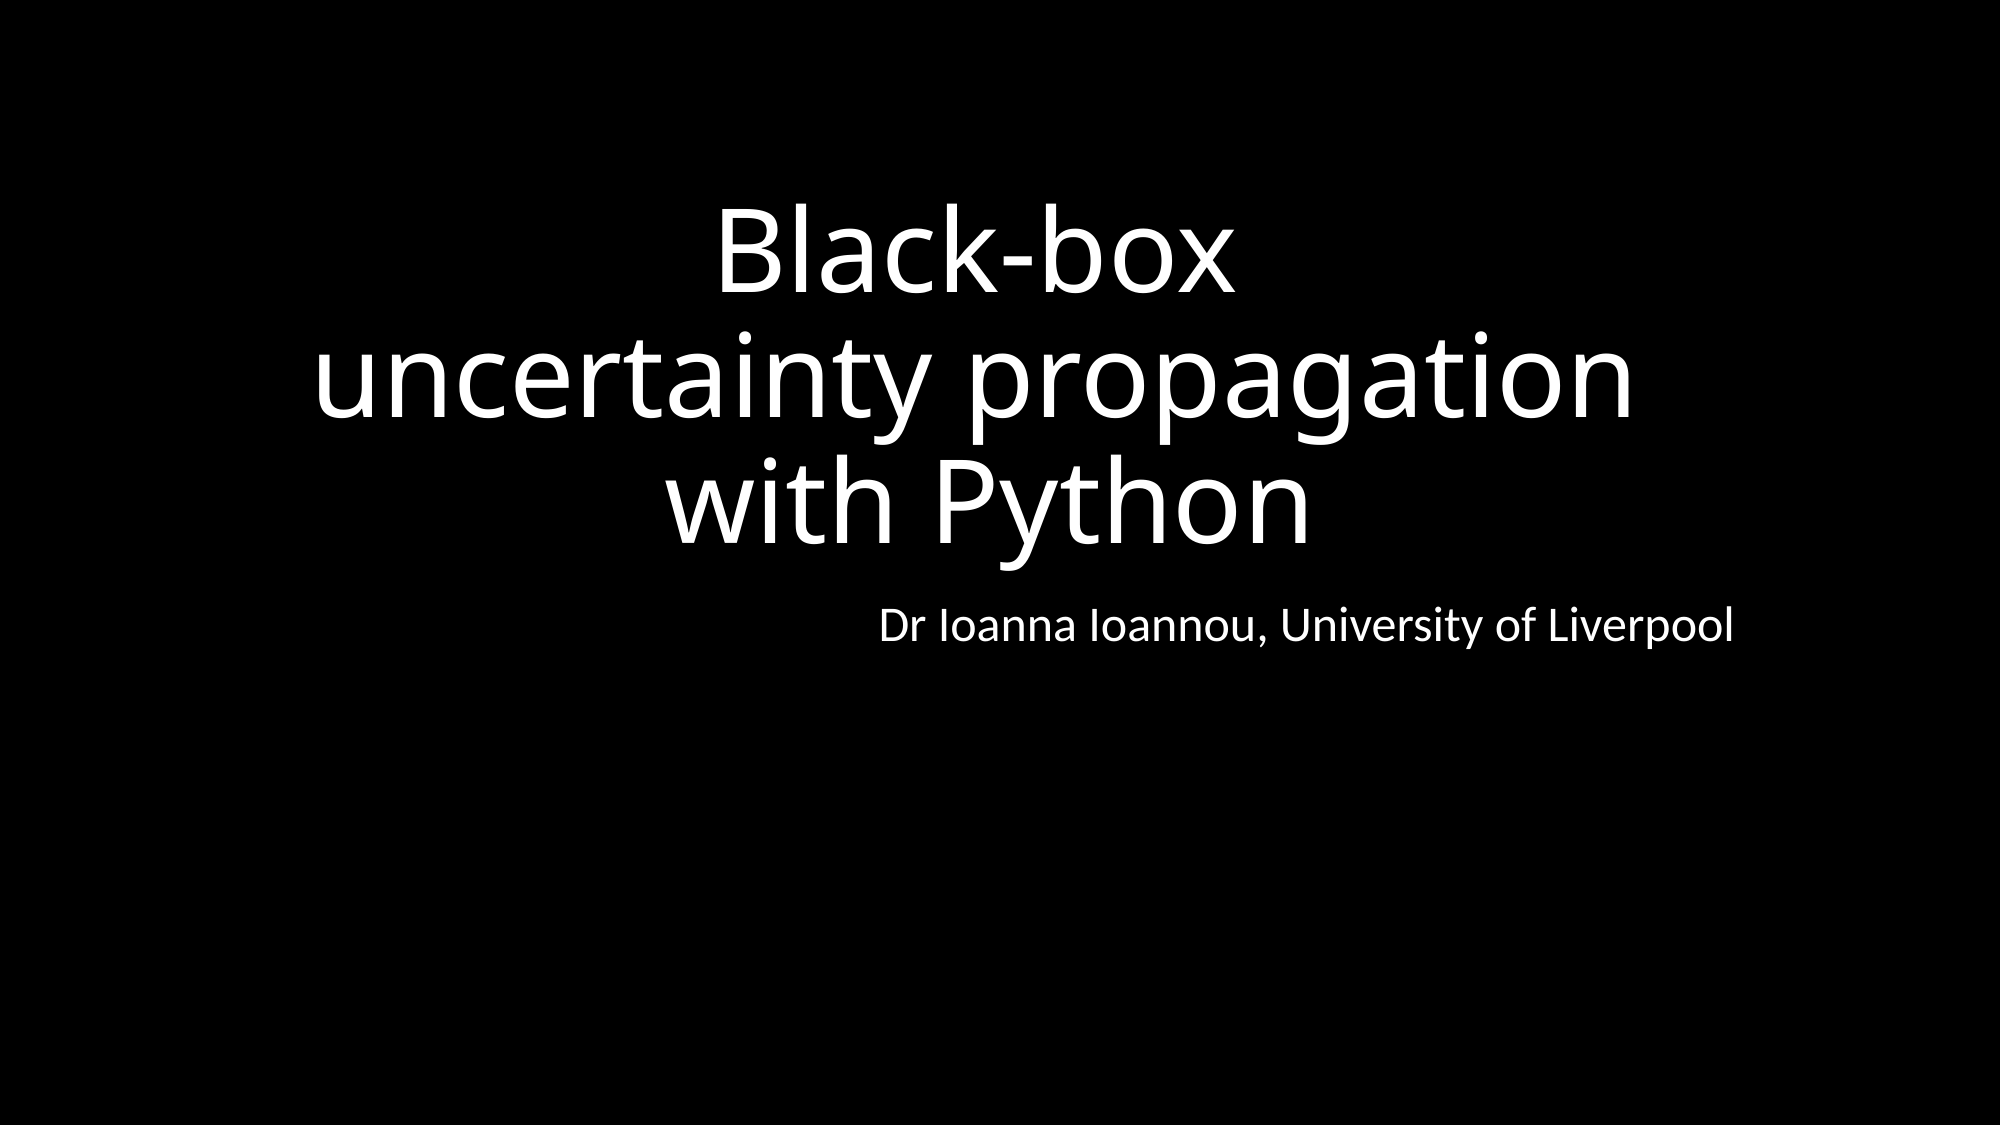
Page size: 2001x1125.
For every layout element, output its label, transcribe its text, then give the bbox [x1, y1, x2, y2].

subtitle Dr Ioanna Ioannou, University of Liverpool [249, 590, 1750, 863]
title Black-box uncertainty propagation with Python [0, 184, 1980, 576]
